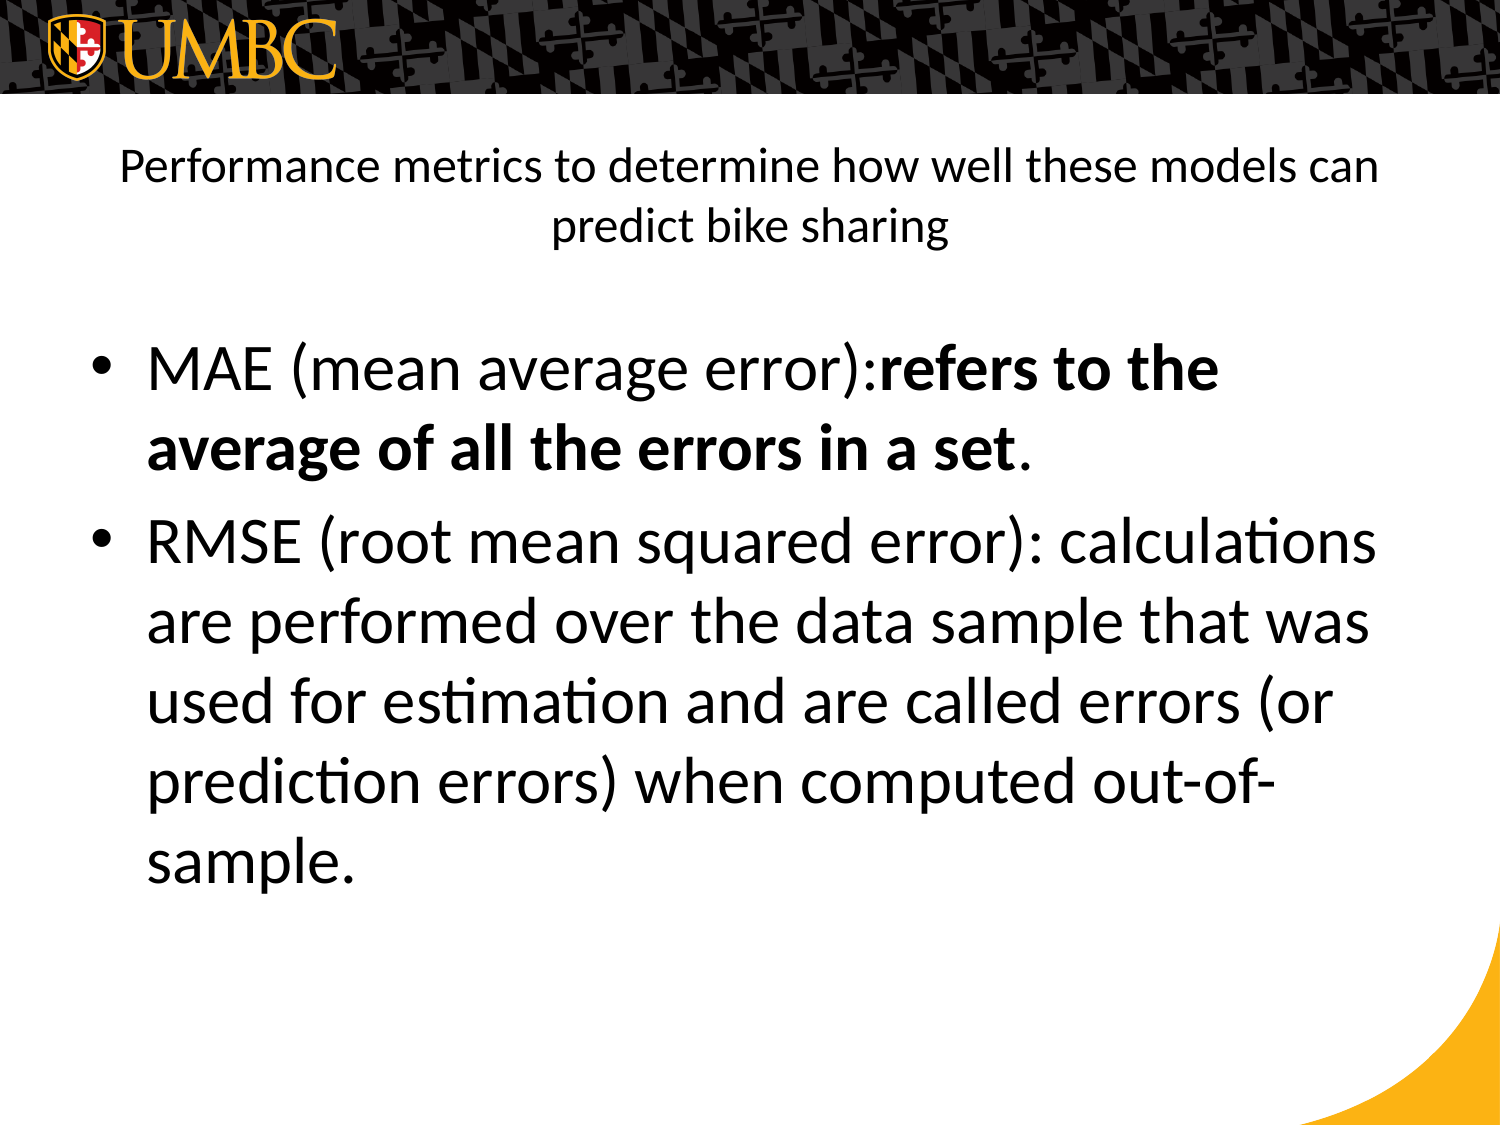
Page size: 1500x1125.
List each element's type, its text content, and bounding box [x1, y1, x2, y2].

list MAE (mean average error):refers to the average of all the errors in a set. RMSE (root mean squared error): calculations are performed over the data sample that was used for estimation and are called errors (or prediction errors) when computed out-of-sample. [75, 316, 1425, 1005]
title Performance metrics to determine how well these models can predict bike sharing [75, 98, 1425, 287]
picture [1299, 921, 1500, 1125]
picture [0, 0, 1500, 94]
